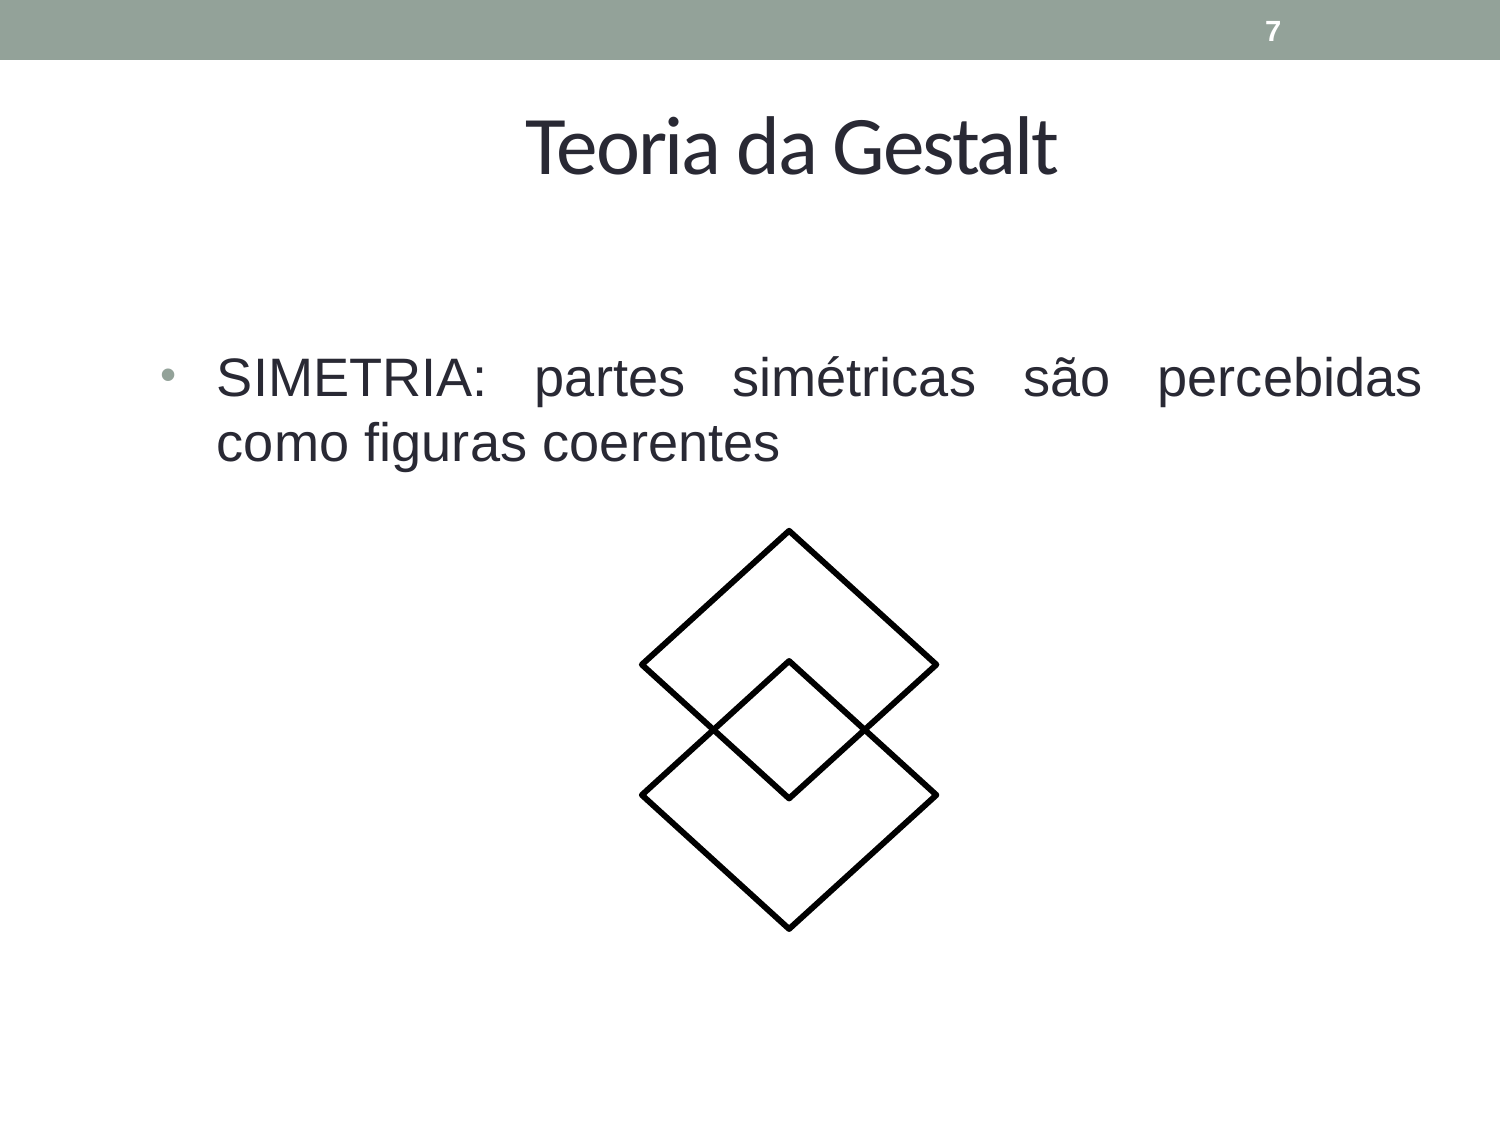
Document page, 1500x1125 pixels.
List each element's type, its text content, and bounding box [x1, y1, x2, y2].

list SIMETRIA: partes simétricas são percebidas como figuras coerentes [160, 263, 1425, 993]
title Teoria da Gestalt [160, 51, 1425, 226]
text_box [641, 530, 937, 730]
text_box [641, 661, 937, 929]
slide_number 7 [1250, 3, 1425, 57]
